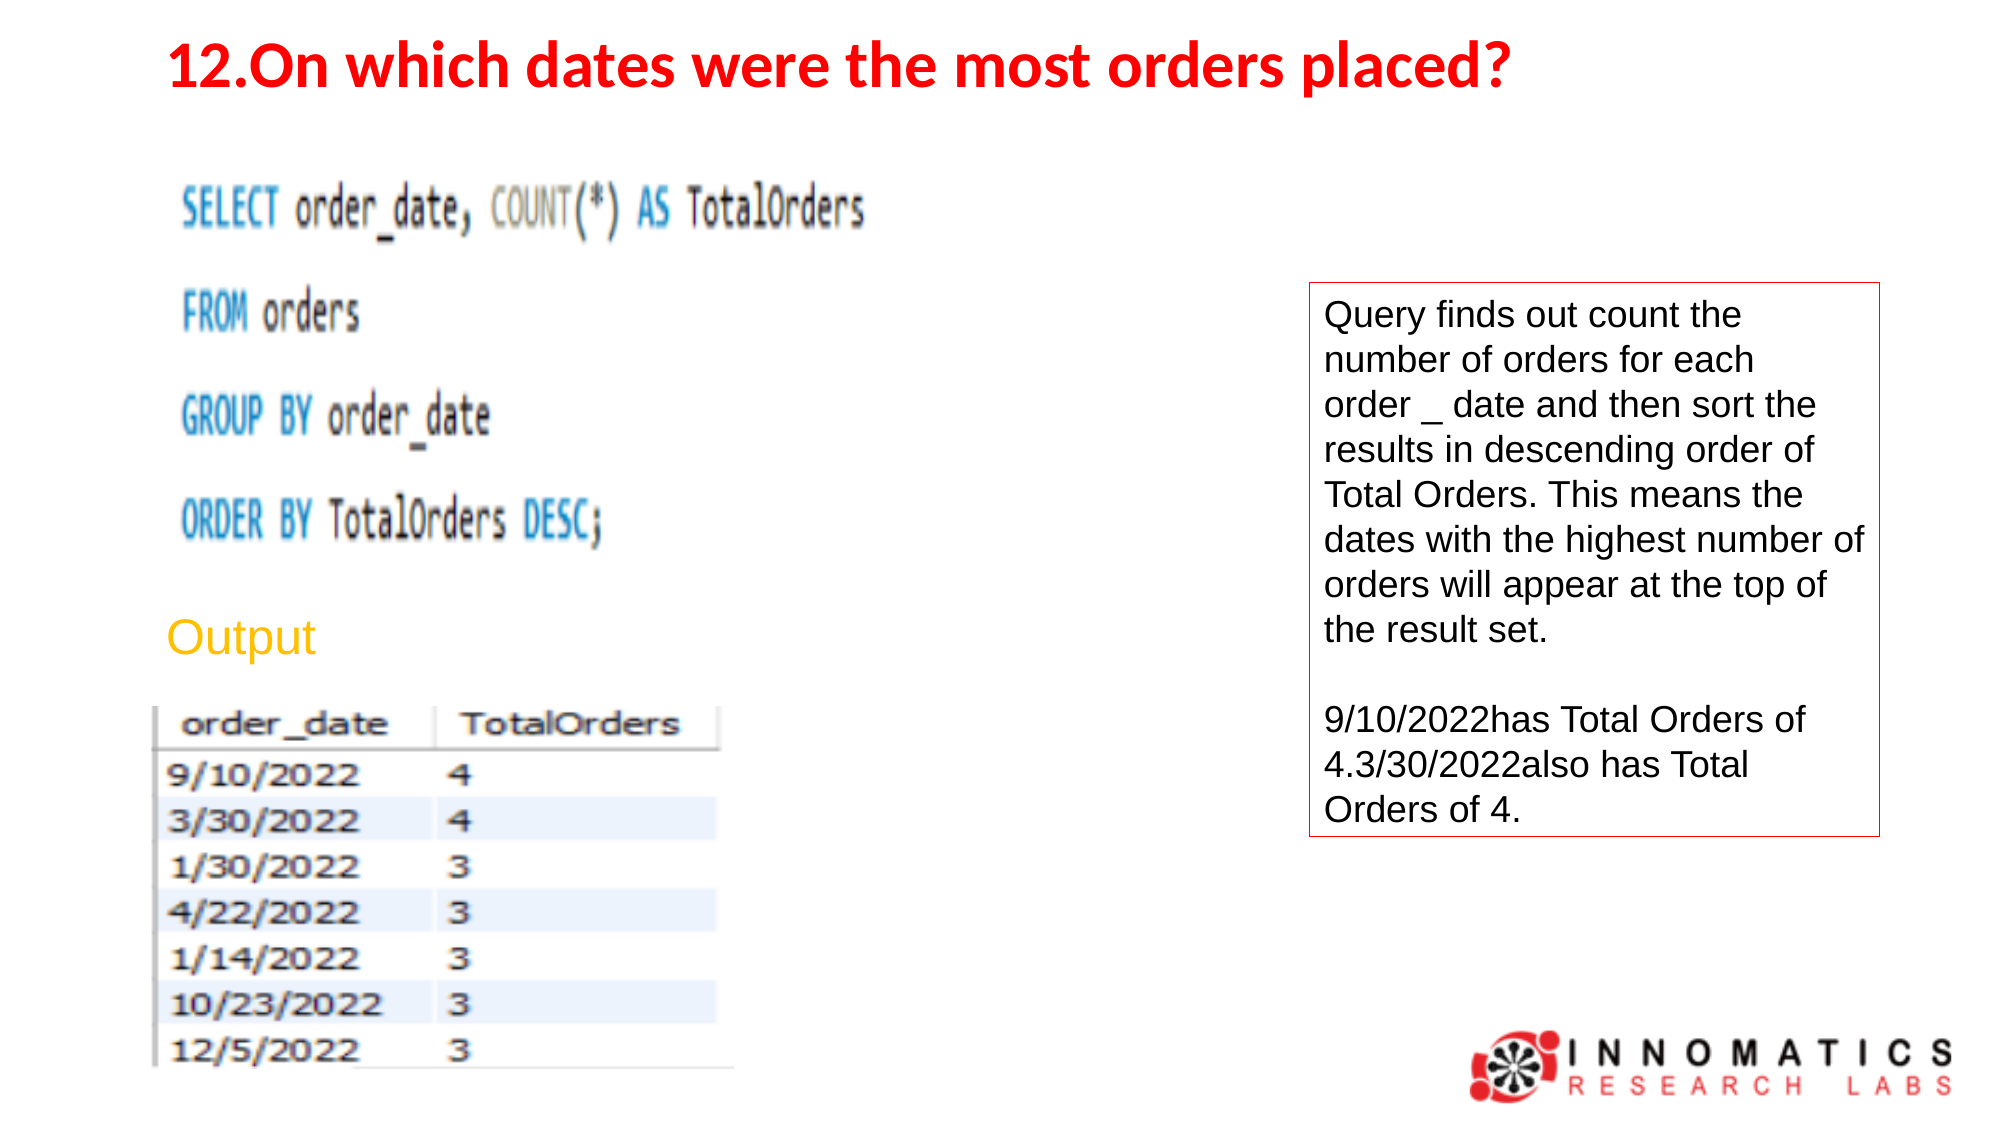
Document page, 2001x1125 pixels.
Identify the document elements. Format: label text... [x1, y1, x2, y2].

text_box Query finds out count the number of orders for each order _ date and then sort the results in descending order of Total Orders. This means the dates with the highest number of orders will appear at the top of the result set. 9/10/2022has Total Orders of 4.3/30/2022also has Total Orders of 4. [1309, 282, 1880, 837]
picture [1445, 1014, 1975, 1125]
picture [151, 706, 735, 1069]
picture [151, 149, 934, 563]
title 12.On which dates were the most orders placed? [0, 19, 1725, 112]
text_box Output [151, 596, 1465, 672]
